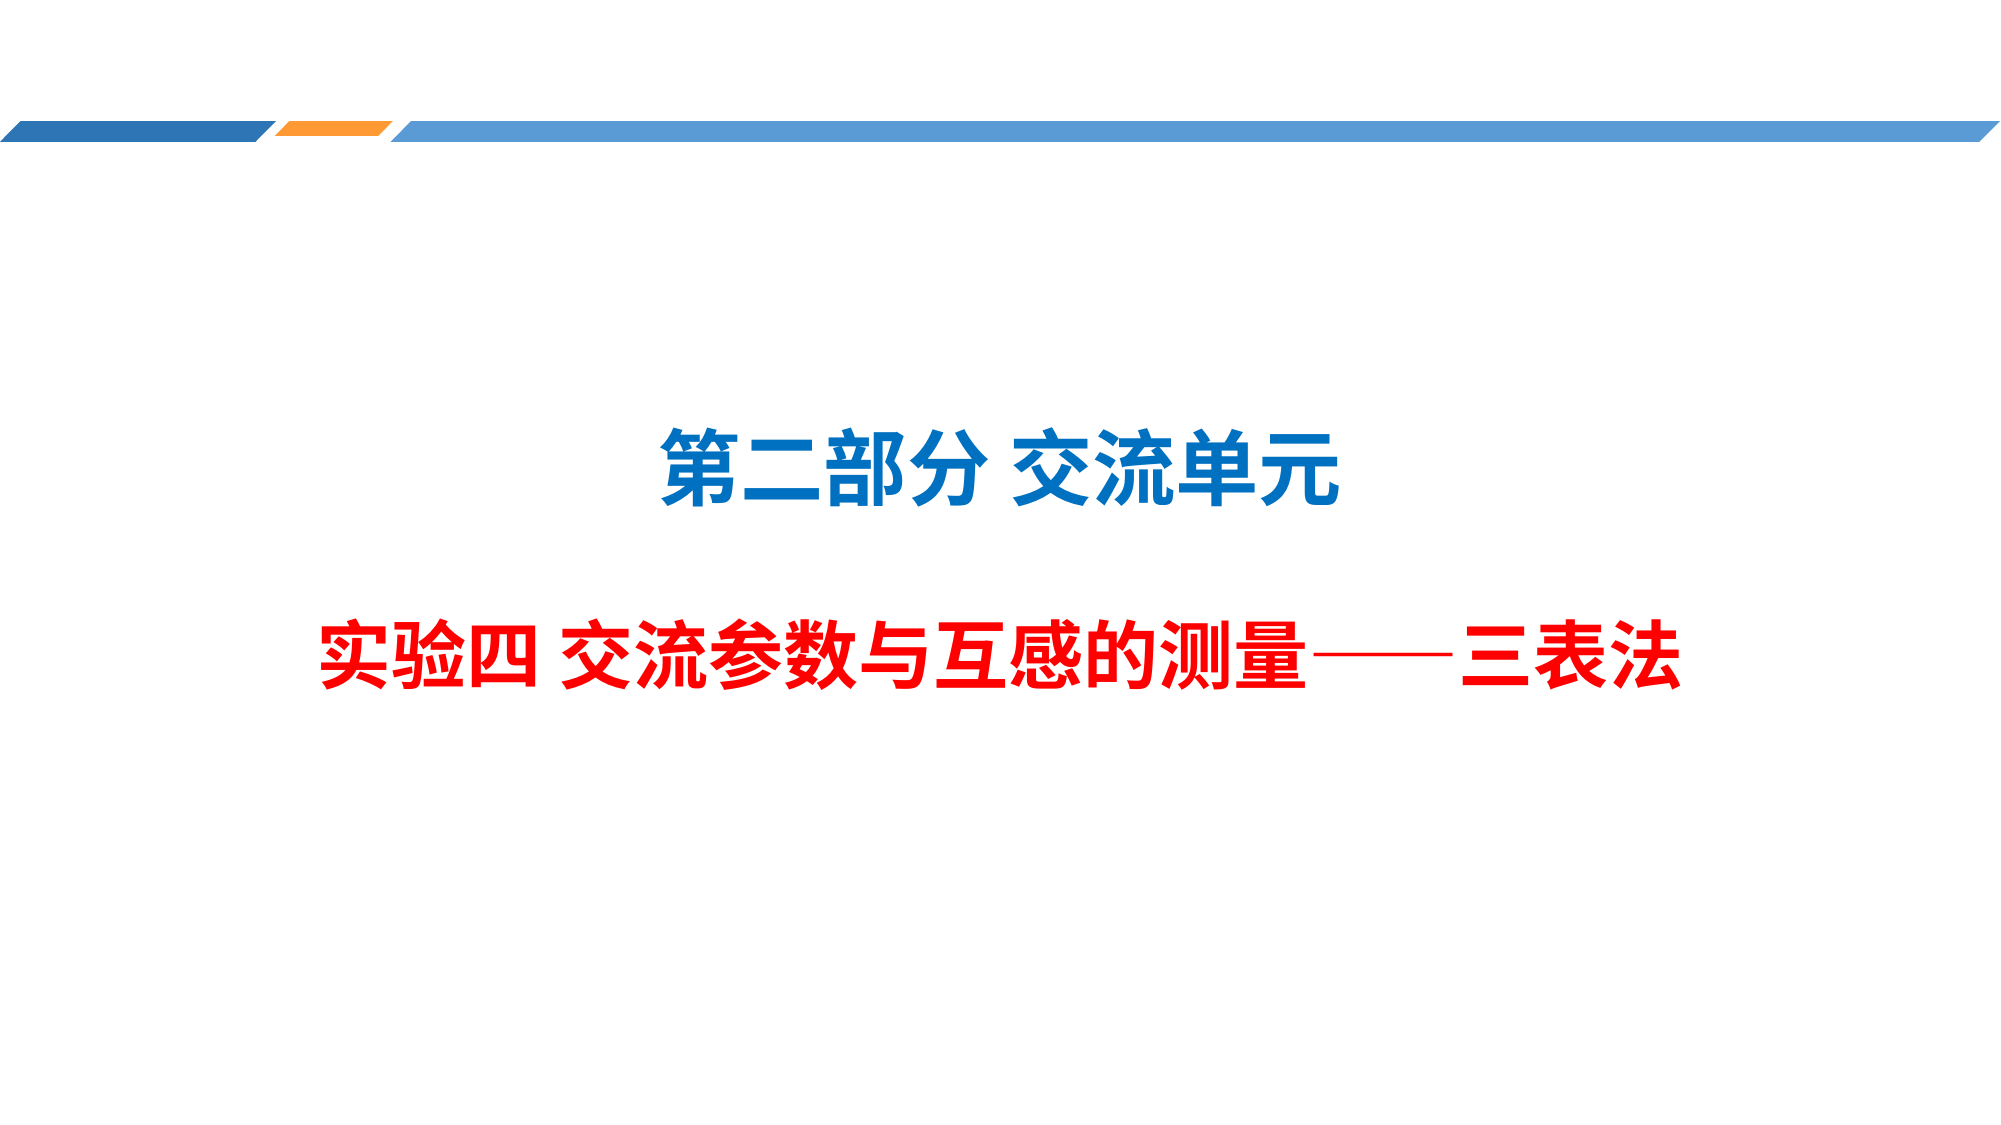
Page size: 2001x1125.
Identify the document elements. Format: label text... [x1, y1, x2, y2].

text_box 第二部分 交流单元 实验四 交流参数与互感的测量——三表法 [277, 373, 1723, 706]
